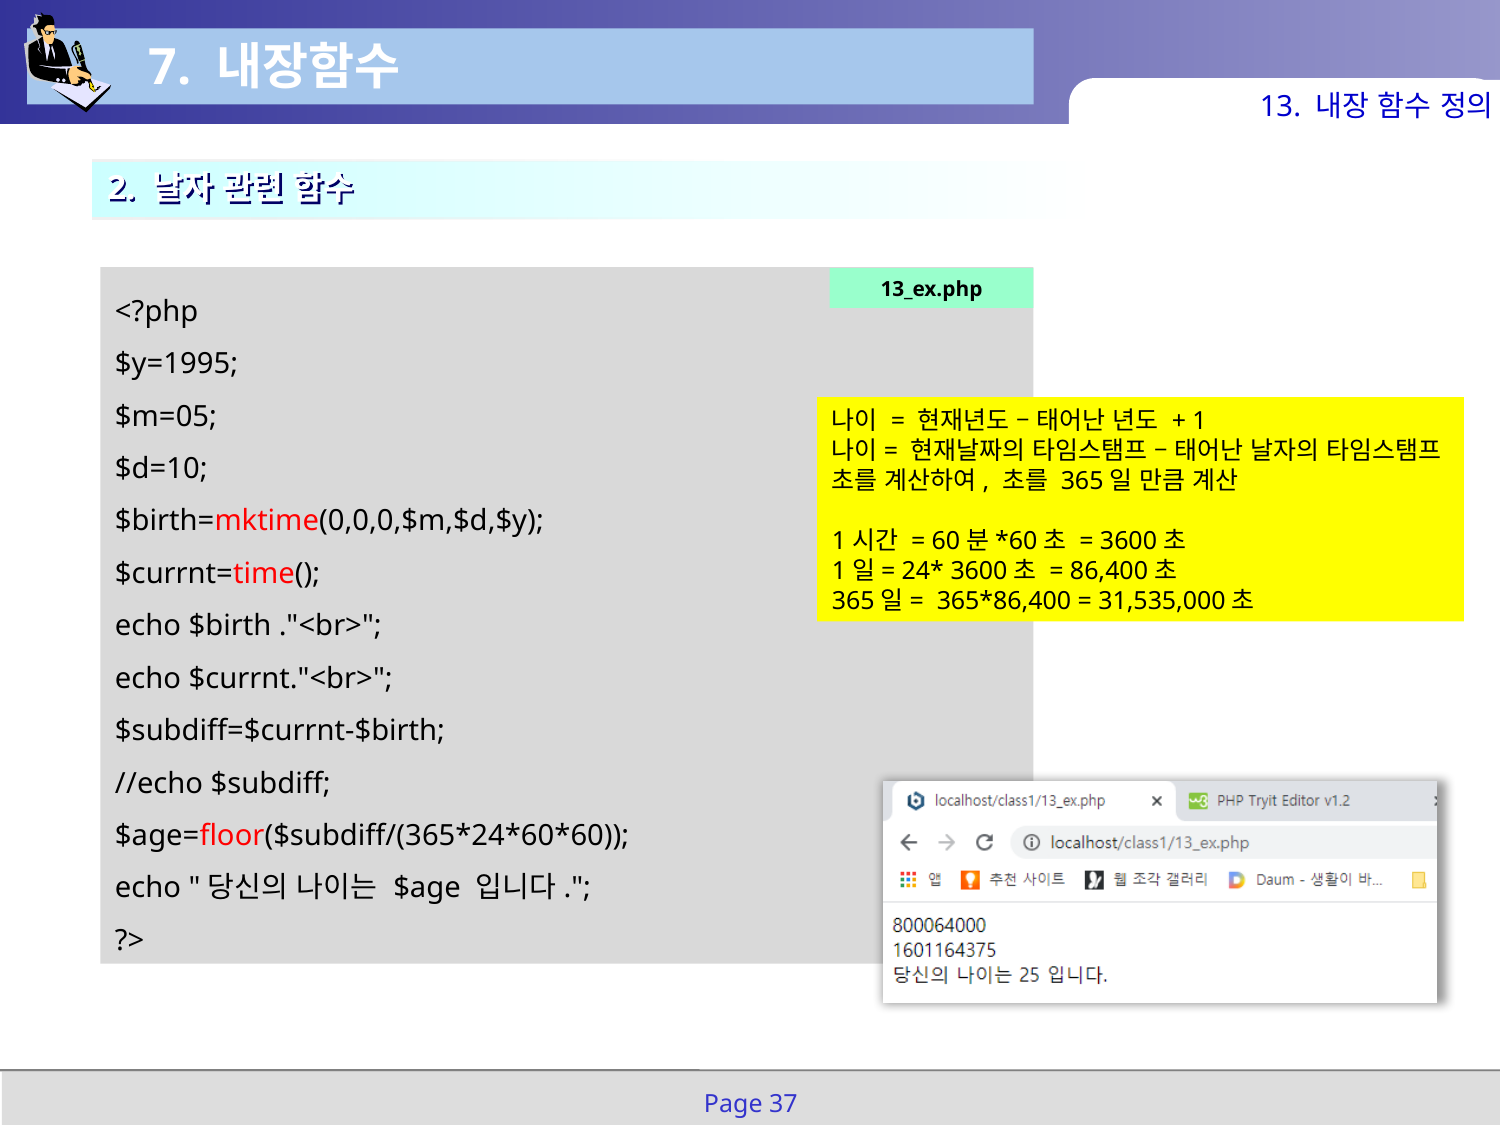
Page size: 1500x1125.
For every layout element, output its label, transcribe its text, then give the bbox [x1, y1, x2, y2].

text_box 7. 내장함수 [133, 26, 880, 102]
text_box 나이 = 현재년도 – 태어난 년도 + 1 나이= 현재날짜의 타임스탬프 – 태어난 날자의 타임스탬프 초를 계산하여, 초를 365일 만큼 계산 1시간 = 60분*60초 = 3600초 1일= 24* 3600초 = 86,400초 365일= 365*86,400 = 31,535,000초 [817, 397, 1464, 622]
text_box 13. 내장 함수 정의 [1095, 81, 1500, 129]
slide_number Page 37 [682, 1079, 819, 1124]
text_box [92, 158, 1098, 221]
text_box 13_ex.php [829, 268, 1034, 308]
picture [883, 781, 1437, 1004]
text_box <?php $y=1995; $m=05; $d=10; $birth=mktime(0,0,0,$m,$d,$y); $currnt=time(); echo $birth ."<br>"; echo $currnt."<br>"; $subdiff=$currnt-$birth; //echo $subdiff; $age=floor($subdiff/(365*24*60*60)); echo "당신의 나이는 $age 입니다."; ?> [100, 267, 1034, 964]
